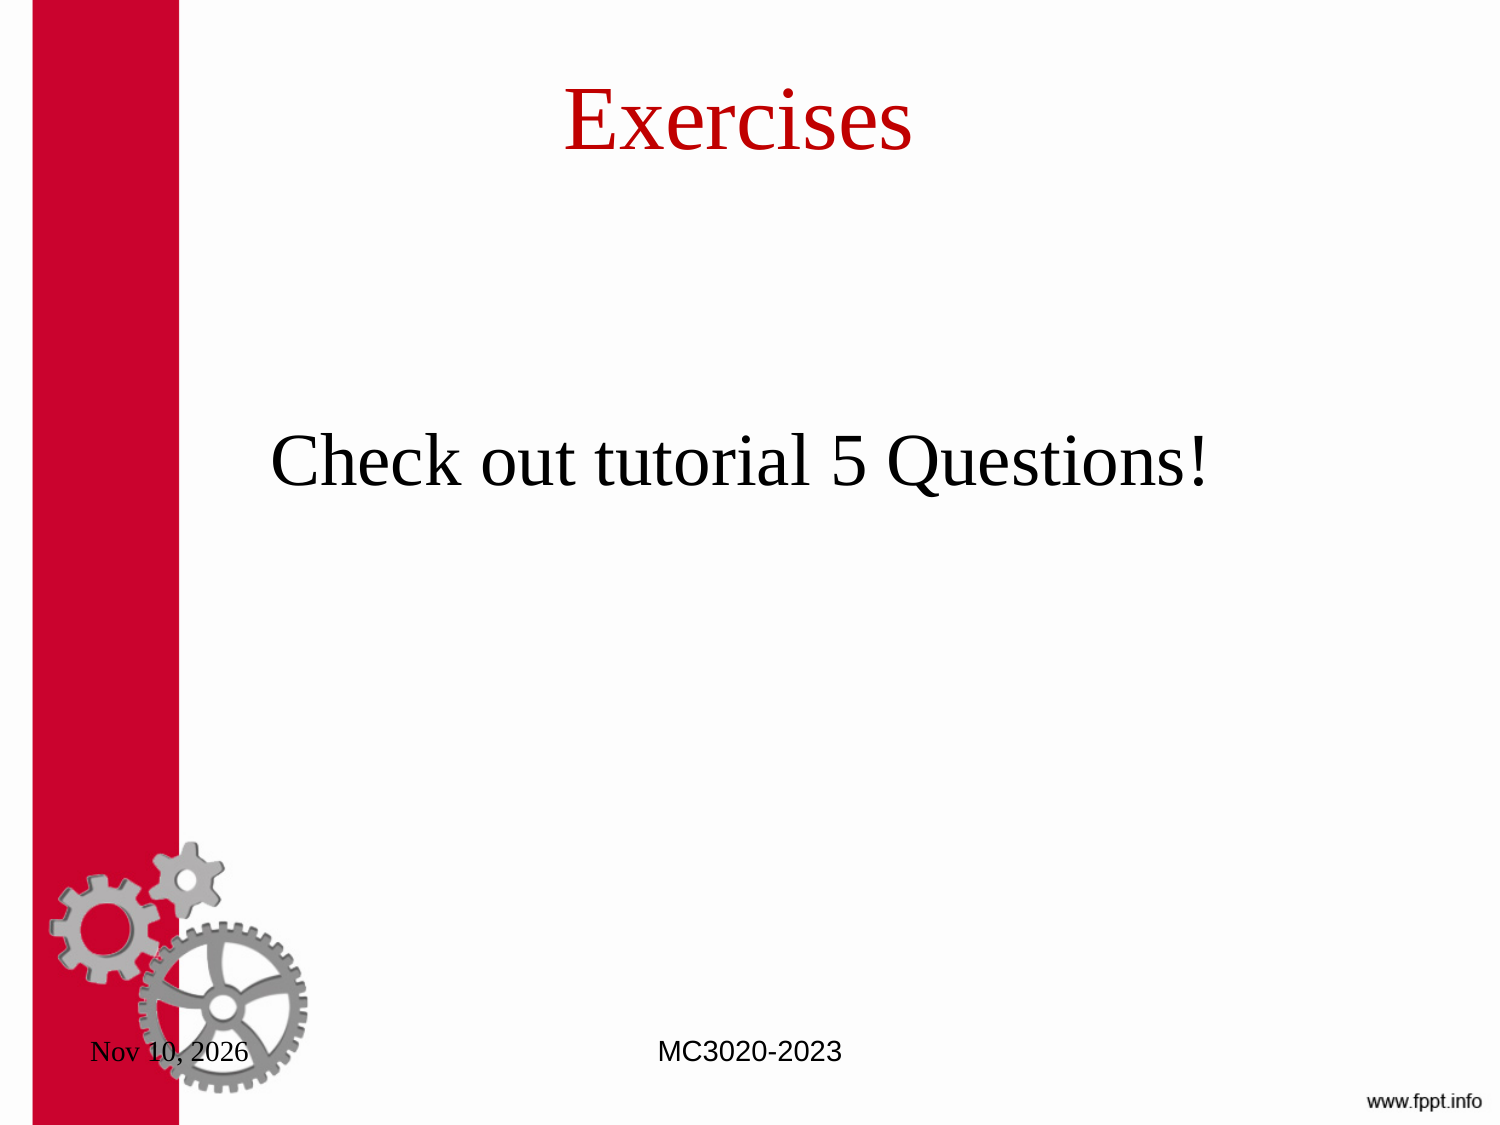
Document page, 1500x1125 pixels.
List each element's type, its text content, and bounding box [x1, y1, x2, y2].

slide_number [75, 1024, 425, 1103]
list Check out tutorial 5 Questions! [65, 402, 1416, 563]
picture [0, 0, 1500, 1125]
footer MC3020-2023 [512, 1024, 988, 1103]
slide_number [1074, 1024, 1425, 1103]
title Exercises [64, 0, 1415, 225]
